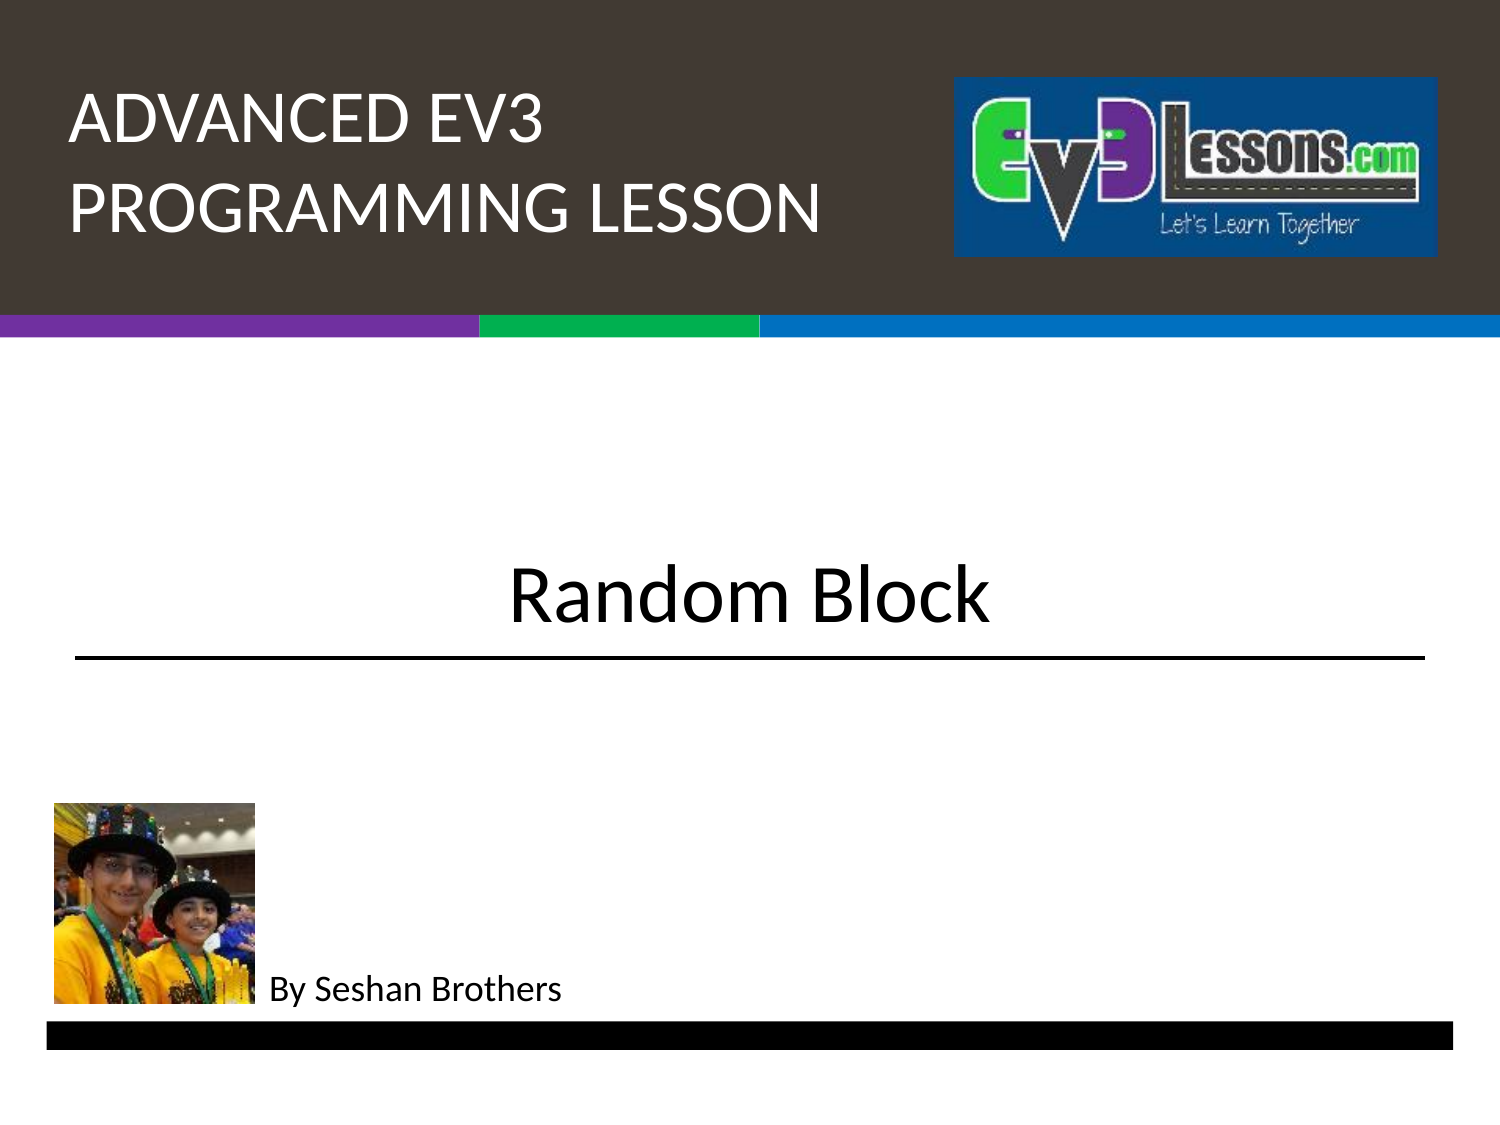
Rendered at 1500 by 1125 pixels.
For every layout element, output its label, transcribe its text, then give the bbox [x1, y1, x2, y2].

picture [54, 803, 255, 1004]
title Random Block [75, 468, 1425, 647]
picture [954, 77, 1438, 257]
